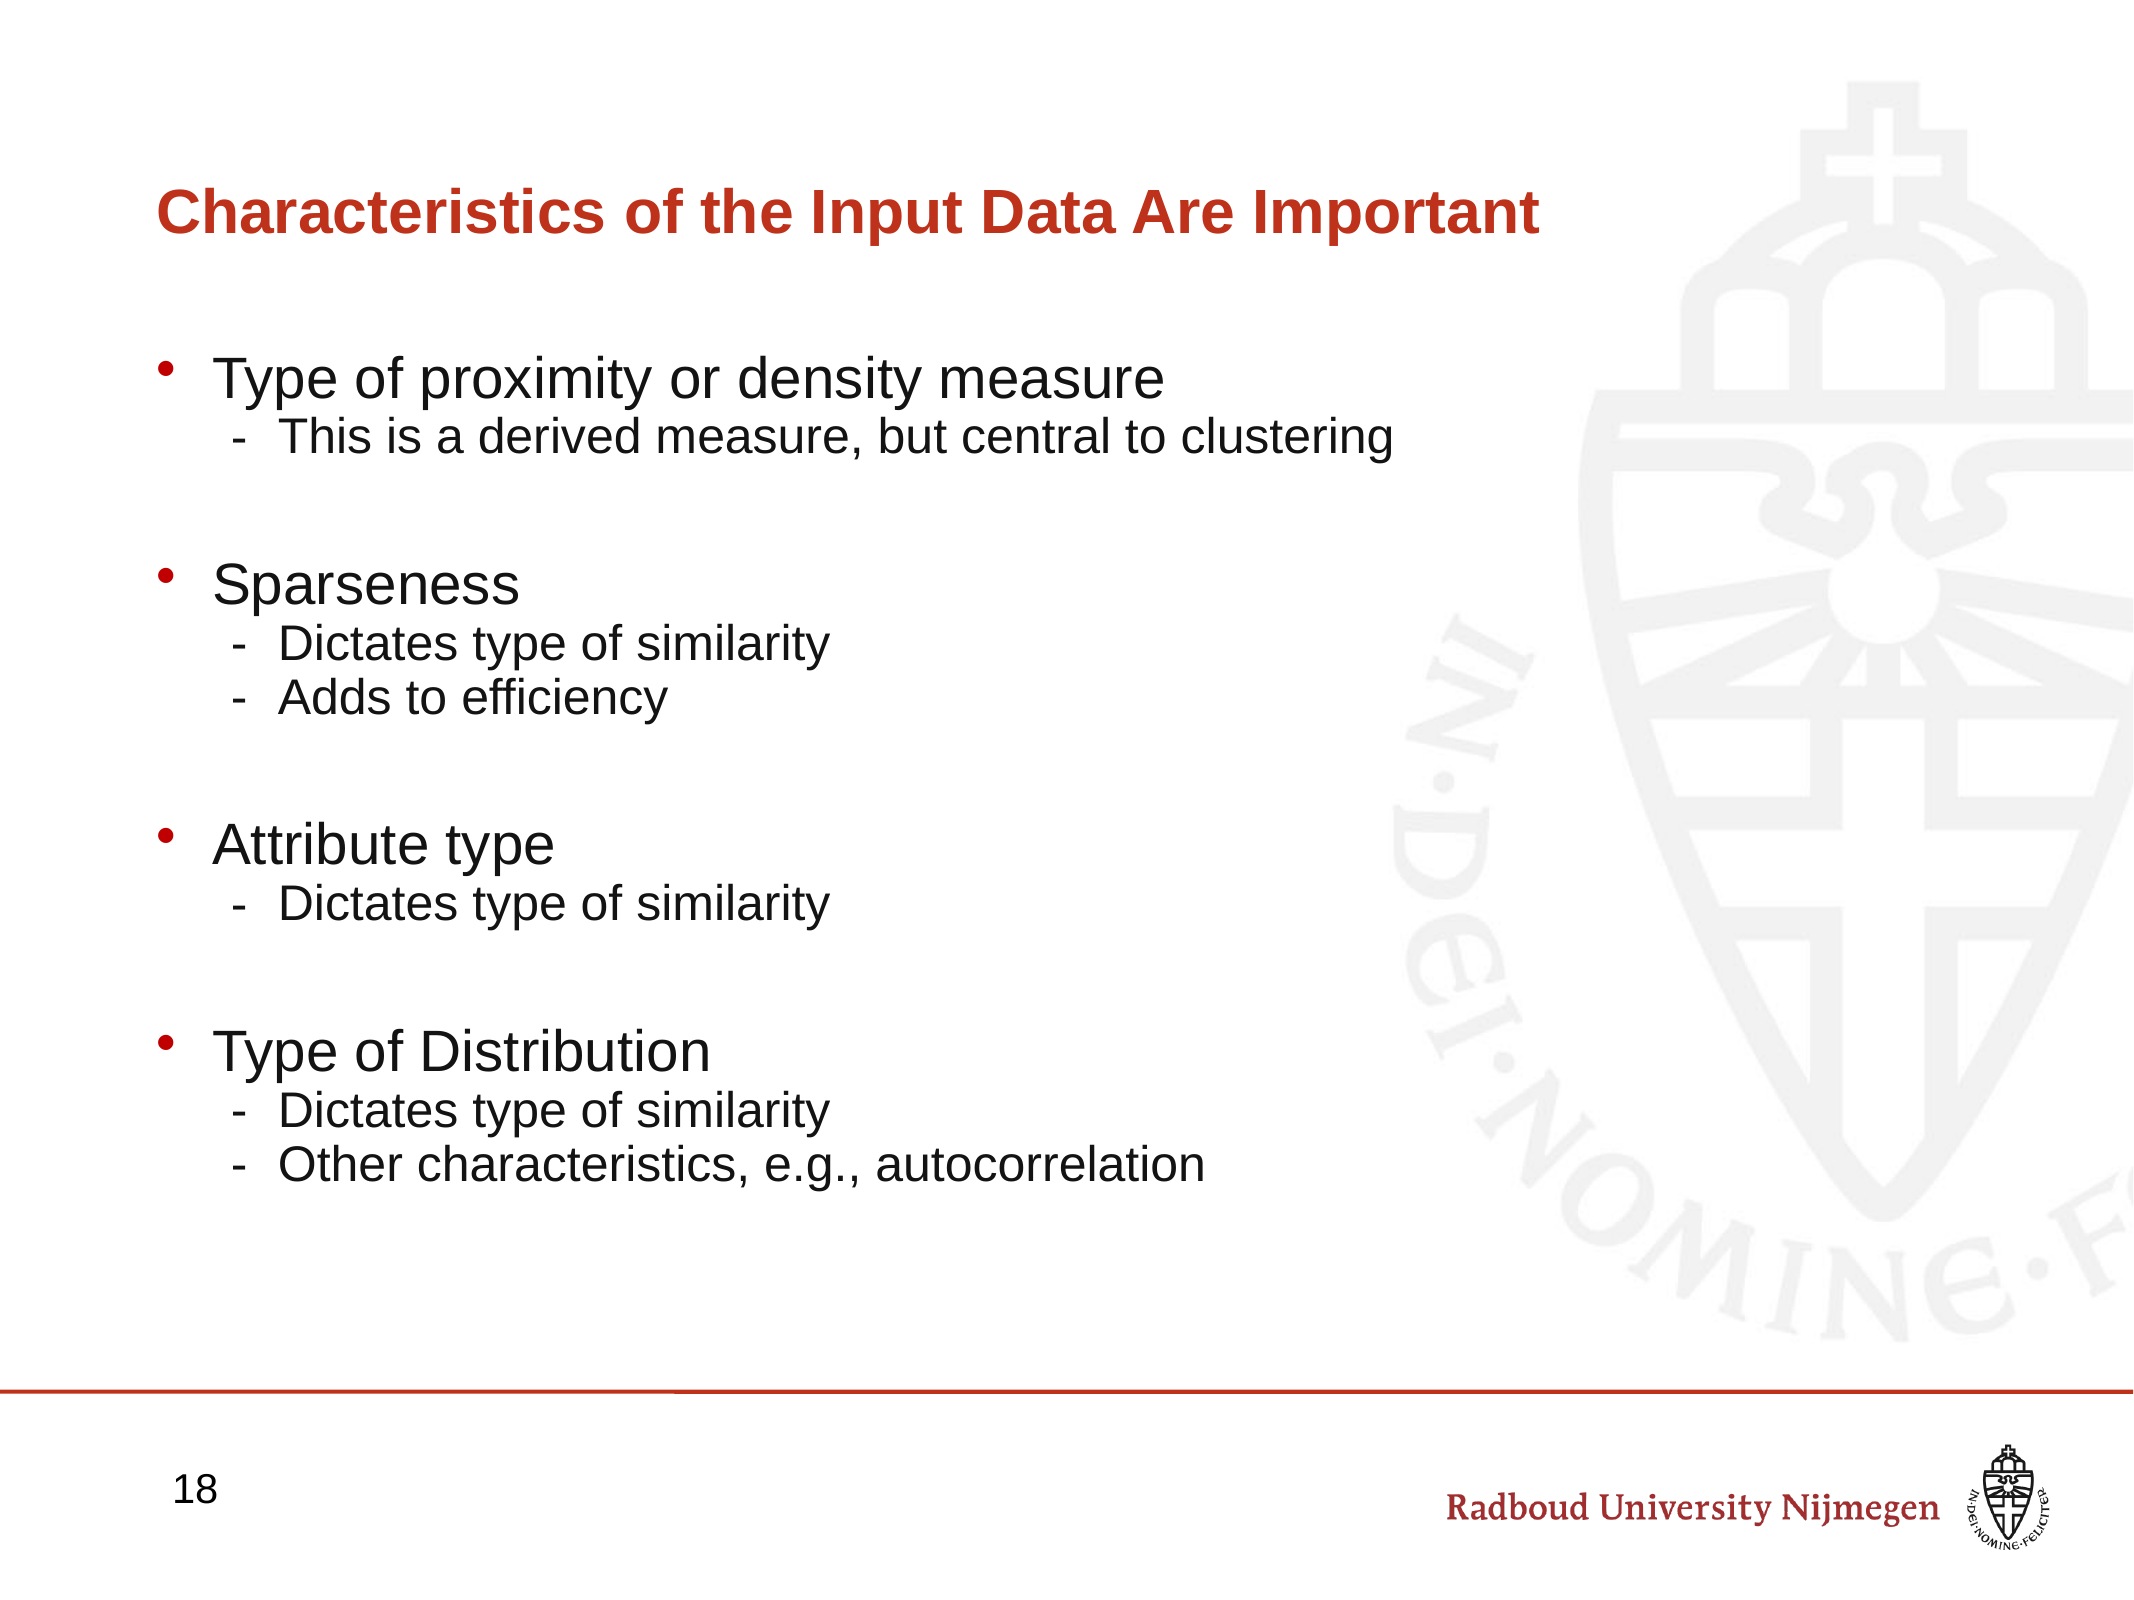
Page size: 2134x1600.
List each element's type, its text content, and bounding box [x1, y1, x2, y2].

slide_number 18 [157, 1444, 655, 1530]
title Characteristics of the Input Data Are Important [147, 162, 1961, 336]
picture [0, 0, 2134, 1389]
list Type of proximity or density measure This is a derived measure, but central to clustering Sparseness Dictates type of similarity Adds to efficiency Attribute type Dictates type of similarity Type of Distribution Dictates type of similarity Other characteristics, e.g., autocorrelation [147, 339, 1961, 1325]
picture [0, 1394, 2134, 1600]
